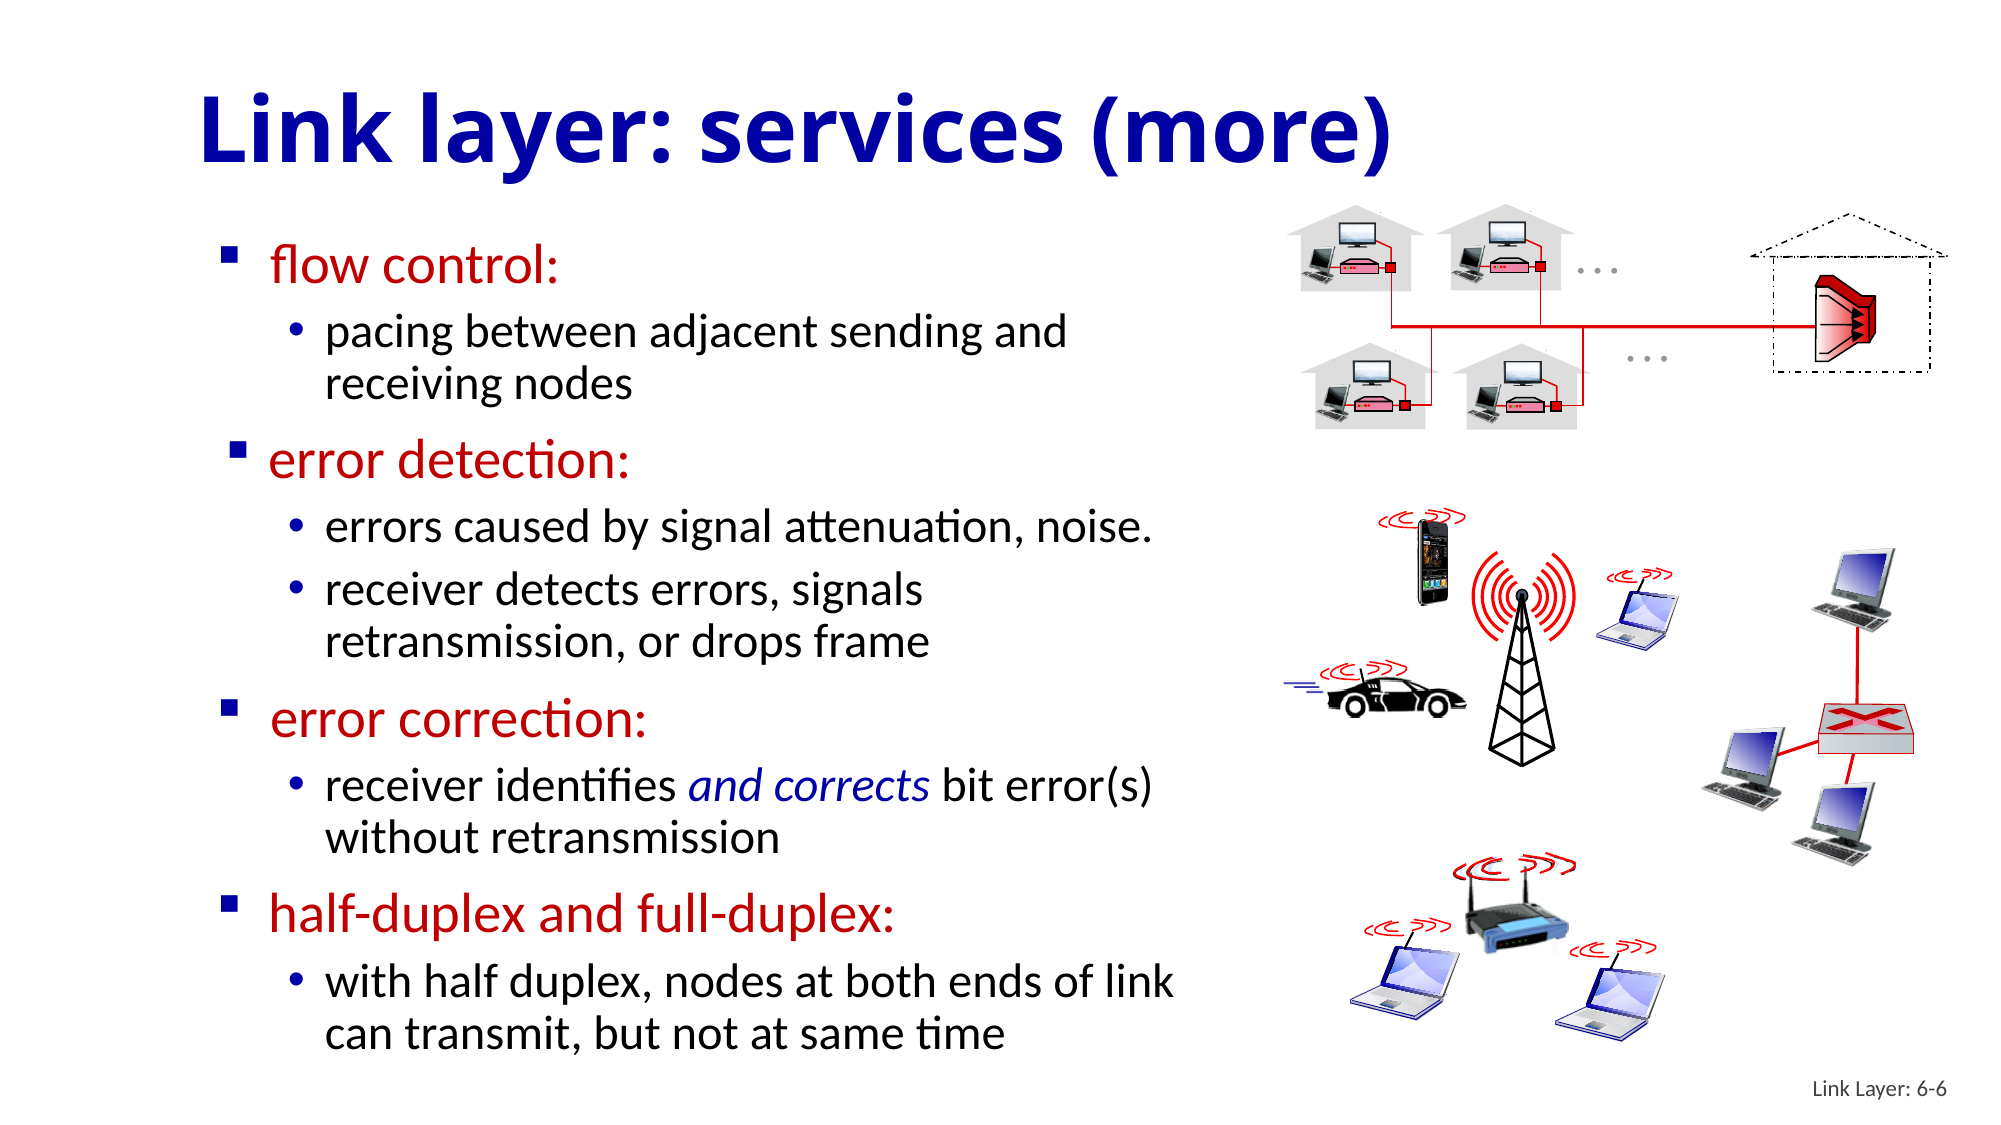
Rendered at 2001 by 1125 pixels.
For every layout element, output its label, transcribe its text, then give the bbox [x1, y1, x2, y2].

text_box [1818, 703, 1914, 754]
text_box flow control: pacing between adjacent sending and receiving nodes error detection: errors caused by signal attenuation, noise. receiver detects errors, signals retransmission, or drops frame error correction: receiver identifies and corrects bit error(s) without retransmission half-duplex and full-duplex: with half duplex, nodes at both ends of link can transmit, but not at same time [199, 226, 1207, 1073]
slide_number Link Layer: 6-6 [1512, 1056, 1963, 1117]
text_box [1681, 723, 1788, 818]
title Link layer: services (more) [181, 59, 1907, 207]
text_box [1378, 508, 1466, 606]
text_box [1283, 660, 1467, 718]
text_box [1489, 593, 1555, 766]
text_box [1771, 779, 1878, 873]
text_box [1286, 203, 1949, 430]
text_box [1790, 544, 1898, 639]
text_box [1473, 537, 1575, 652]
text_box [1596, 568, 1679, 653]
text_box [1349, 852, 1666, 1044]
